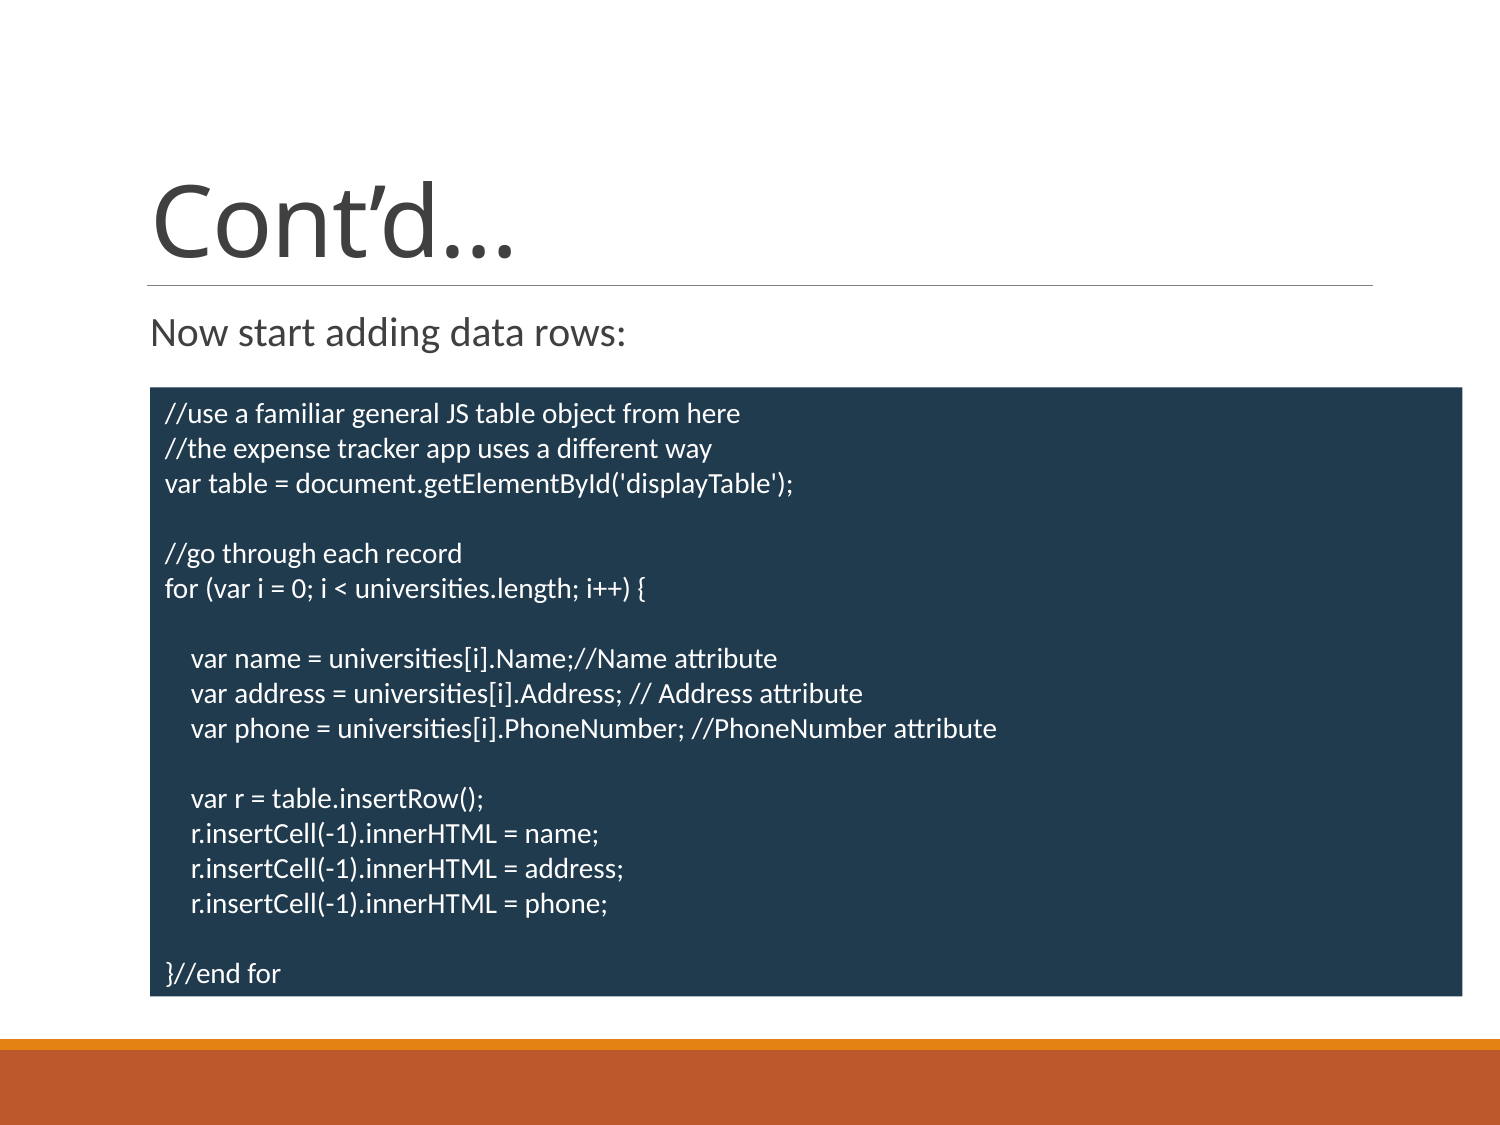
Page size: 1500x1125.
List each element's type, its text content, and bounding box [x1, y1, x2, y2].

text_box //use a familiar general JS table object from here //the expense tracker app uses a different way var table = document.getElementById('displayTable'); //go through each record for (var i = 0; i < universities.length; i++) { var name = universities[i].Name;//Name attribute var address = universities[i].Address; // Address attribute var phone = universities[i].PhoneNumber; //PhoneNumber attribute var r = table.insertRow(); r.insertCell(-1).innerHTML = name; r.insertCell(-1).innerHTML = address; r.insertCell(-1).innerHTML = phone; }//end for [150, 387, 1463, 997]
list Now start adding data rows: [135, 302, 1373, 963]
title Cont’d… [135, 47, 1373, 285]
